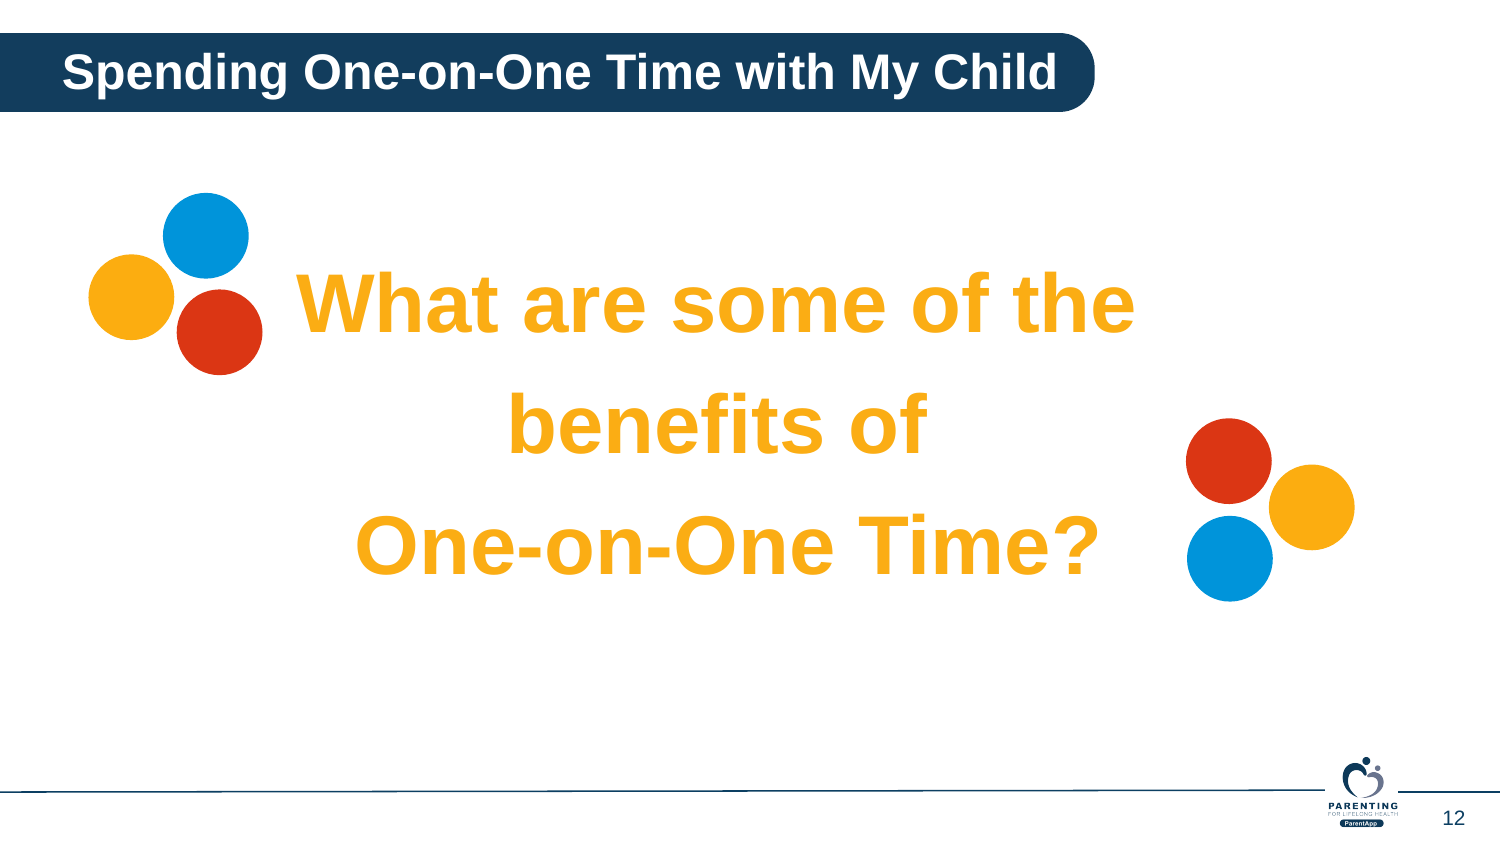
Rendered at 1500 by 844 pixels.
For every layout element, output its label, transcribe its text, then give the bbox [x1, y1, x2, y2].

text_box [162, 192, 249, 279]
text_box What are some of the benefits of One-on-One Time? [56, 241, 1402, 599]
text_box [88, 254, 175, 341]
text_box [1187, 515, 1273, 602]
text_box [176, 289, 263, 376]
text_box [1185, 418, 1272, 505]
text_box [0, 33, 1076, 112]
text_box [1268, 464, 1355, 551]
picture [1328, 756, 1398, 828]
text_box Spending One-on-One Time with My Child [46, 32, 1500, 108]
